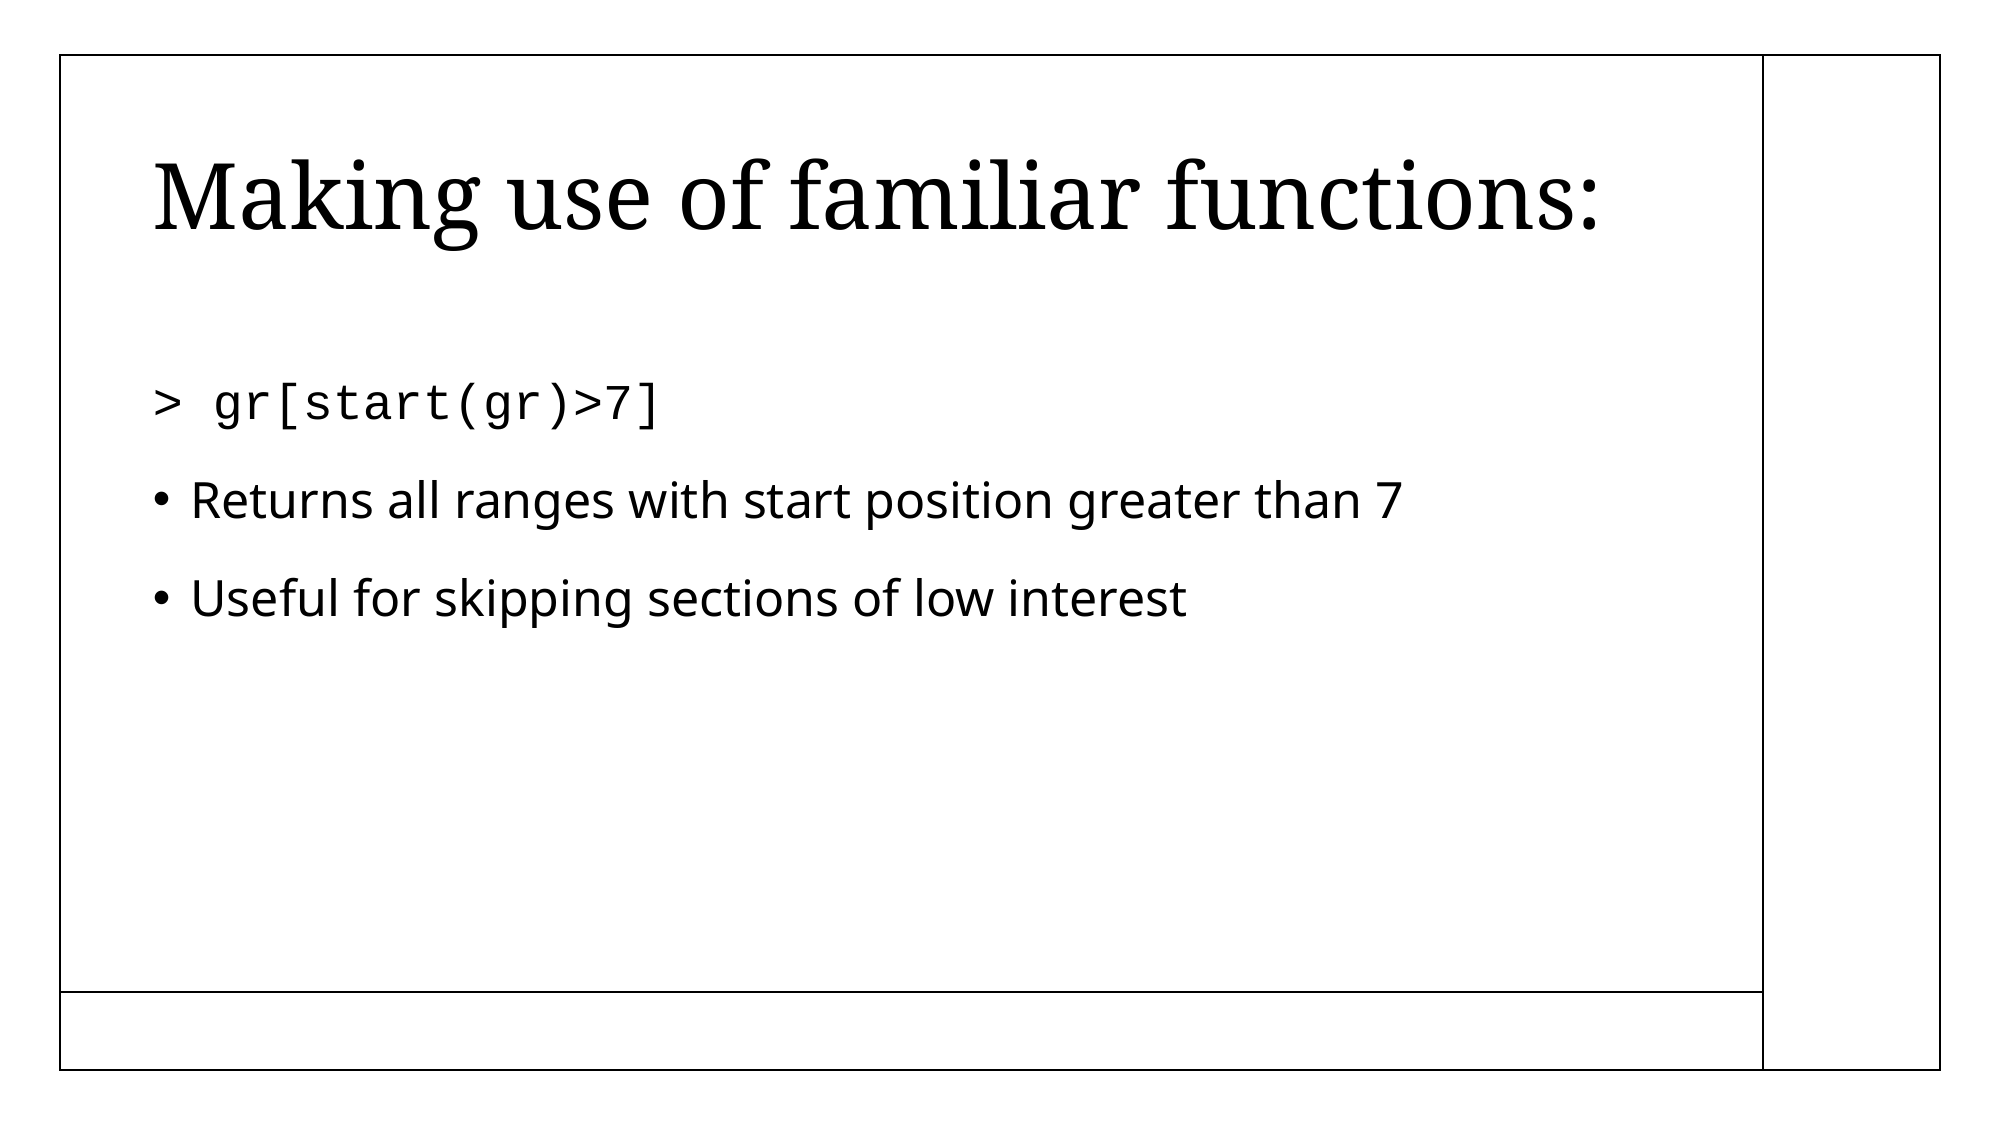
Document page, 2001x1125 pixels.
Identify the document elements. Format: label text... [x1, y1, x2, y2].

list > gr[start(gr)>7] Returns all ranges with start position greater than 7 Useful for skipping sections of low interest [138, 343, 1695, 959]
title Making use of familiar functions: [138, 90, 1695, 309]
